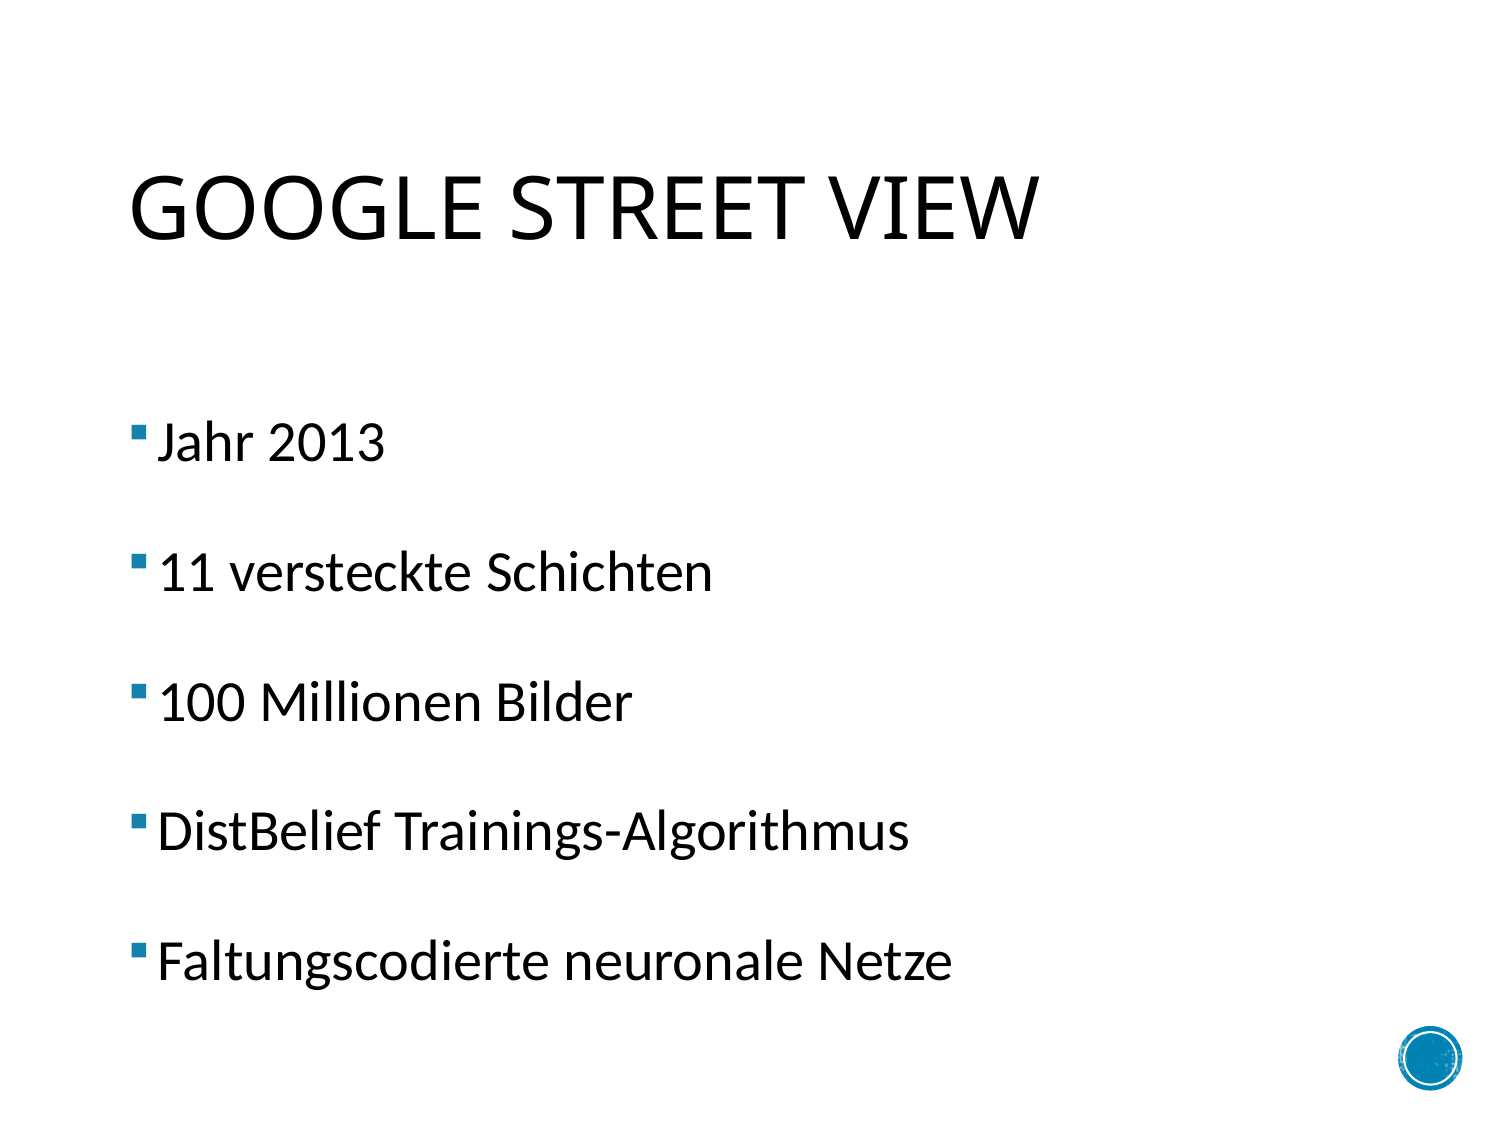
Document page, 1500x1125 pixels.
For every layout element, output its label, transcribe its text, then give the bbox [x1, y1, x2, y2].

title Google Street View [112, 79, 1388, 344]
list Jahr 2013 11 versteckte Schichten 100 Millionen Bilder DistBelief Trainings-Algorithmus Faltungscodierte neuronale Netze [112, 348, 1388, 1013]
